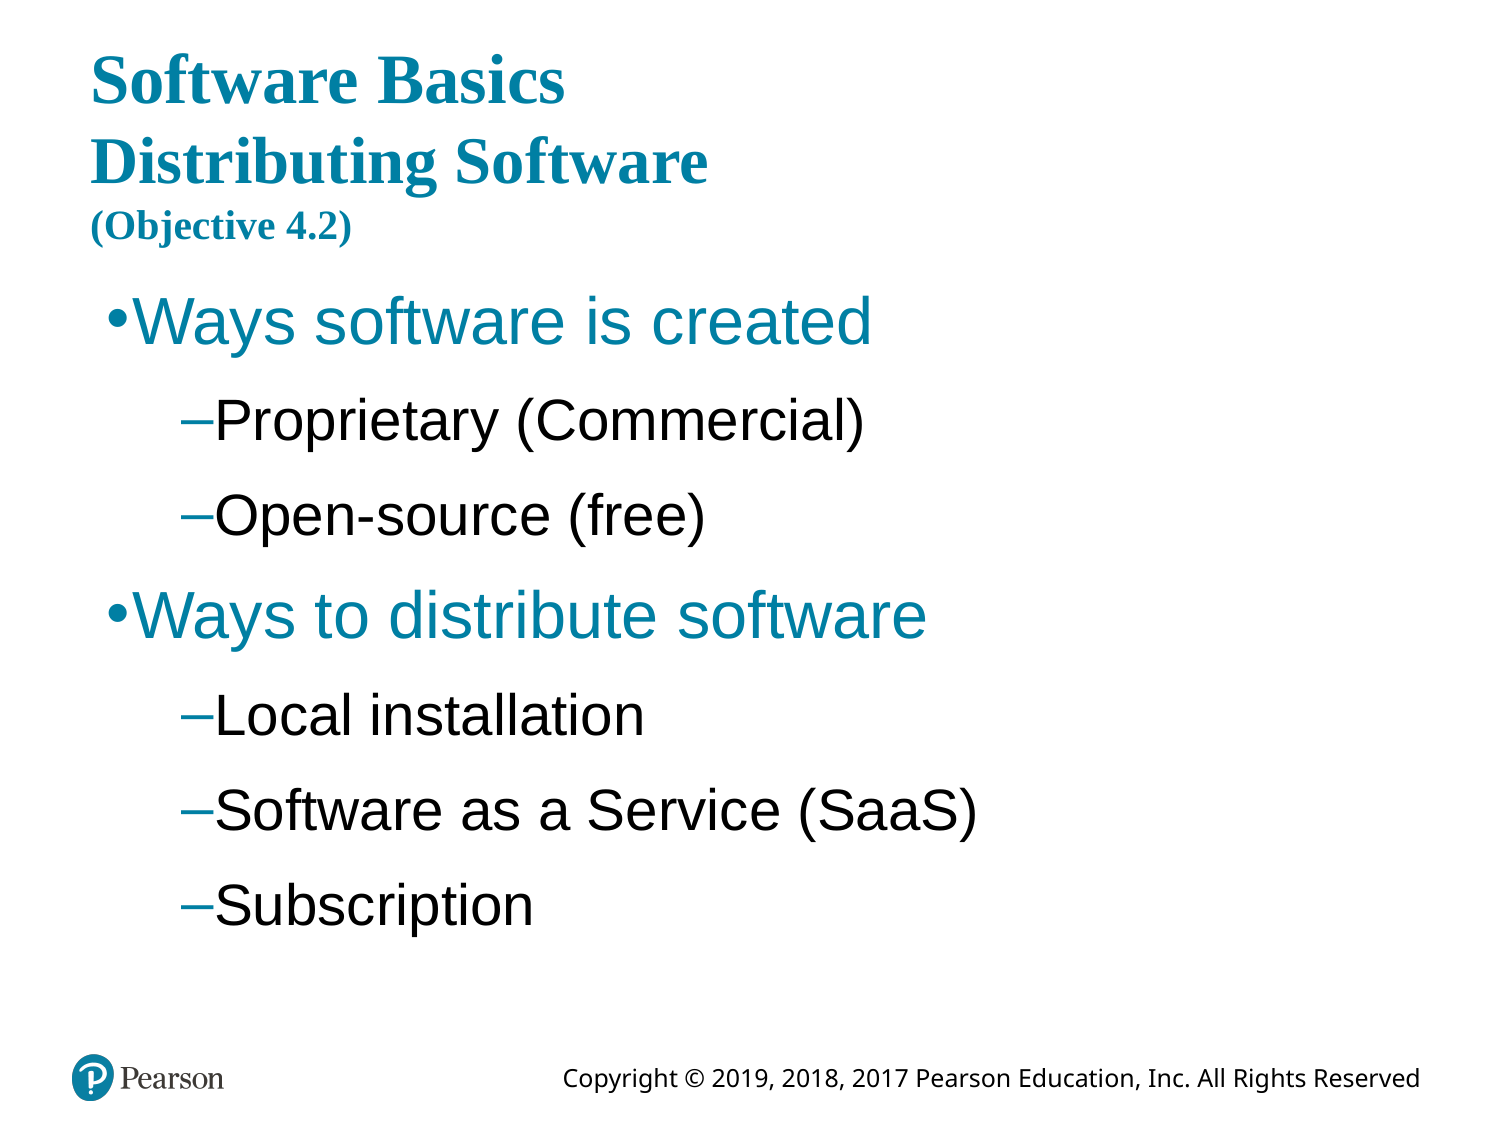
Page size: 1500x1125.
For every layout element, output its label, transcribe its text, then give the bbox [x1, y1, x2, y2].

list Ways software is created Proprietary (Commercial) Open-source (free) Ways to distribute software Local installation Software as a Service (SaaS) Subscription [75, 262, 1447, 1100]
text_box [262, 891, 713, 901]
text_box [243, 651, 722, 891]
picture [72, 1087, 83, 1101]
title Software Basics Distributing Software (Objective 4.2) [75, 0, 1425, 262]
